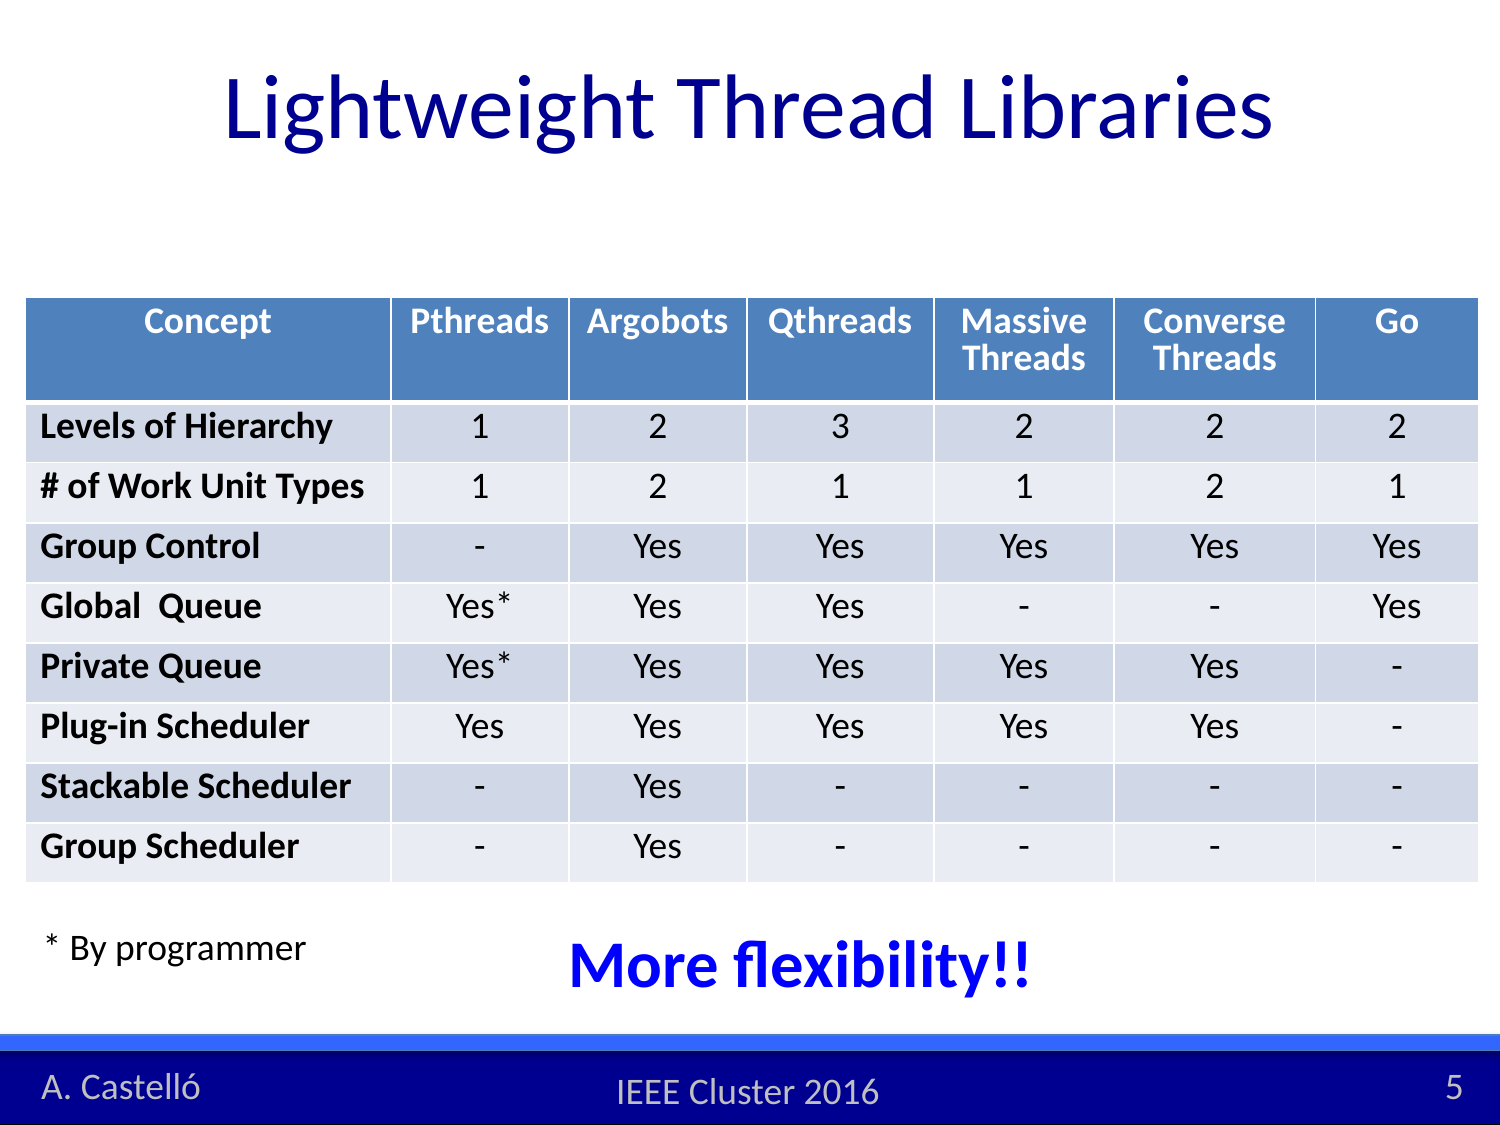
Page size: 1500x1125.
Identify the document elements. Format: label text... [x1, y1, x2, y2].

table_cell Yes [392, 704, 568, 762]
table_cell # of Work Unit Types [26, 463, 390, 522]
table_cell - [392, 824, 568, 882]
table_cell Yes [570, 704, 746, 762]
table_cell - [935, 584, 1113, 642]
table_cell Yes [1115, 704, 1315, 762]
table_cell 2 [570, 405, 746, 462]
table_cell - [1316, 644, 1478, 702]
text_box * By programmer [27, 915, 322, 976]
table_cell Plug-in Scheduler [26, 704, 390, 762]
table_header Converse Threads [1115, 298, 1315, 400]
table_cell Yes [748, 584, 933, 642]
table_cell - [1115, 824, 1315, 882]
table_cell - [935, 824, 1113, 882]
table_cell Yes [935, 704, 1113, 762]
title Lightweight Thread Libraries [74, 28, 1425, 175]
table_cell Yes [1316, 524, 1478, 582]
table_cell Stackable Scheduler [26, 764, 390, 822]
table_cell Private Queue [26, 644, 390, 702]
table_cell 1 [1316, 463, 1478, 522]
table_cell Yes [935, 644, 1113, 702]
table_cell 2 [570, 463, 746, 522]
table_cell Yes [748, 644, 933, 702]
table_cell 2 [1115, 463, 1315, 522]
table_cell Yes* [392, 584, 568, 642]
table_cell Yes [748, 704, 933, 762]
table_cell Group Scheduler [26, 824, 390, 882]
table_cell Yes [570, 524, 746, 582]
table_header Pthreads [392, 298, 568, 400]
table_cell - [748, 824, 933, 882]
table_cell Yes [748, 524, 933, 582]
table_cell Yes [570, 764, 746, 822]
table_cell - [1316, 704, 1478, 762]
table_cell - [1316, 824, 1478, 882]
table_cell 2 [935, 405, 1113, 462]
table_cell 2 [1316, 405, 1478, 462]
table_cell Yes* [392, 644, 568, 702]
table_cell - [935, 764, 1113, 822]
table_cell Yes [570, 644, 746, 702]
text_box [0, 1034, 1500, 1125]
table_cell 1 [748, 463, 933, 522]
table_cell Yes [570, 824, 746, 882]
table_cell Group Control [26, 524, 390, 582]
table_cell Yes [1115, 644, 1315, 702]
table_cell - [1115, 764, 1315, 822]
table_cell 1 [392, 405, 568, 462]
table_header Go [1316, 298, 1478, 400]
table_cell - [392, 524, 568, 582]
table_cell - [1316, 764, 1478, 822]
table_cell Levels of Hierarchy [26, 405, 390, 462]
table_header Massive Threads [935, 298, 1113, 400]
table_header Argobots [570, 298, 746, 400]
table_cell Yes [1115, 524, 1315, 582]
table_cell - [392, 764, 568, 822]
table_cell 3 [748, 405, 933, 462]
table_header Concept [26, 298, 390, 400]
table_header Qthreads [748, 298, 933, 400]
table_cell Yes [935, 524, 1113, 582]
table_cell 2 [1115, 405, 1315, 462]
table_cell Yes [570, 584, 746, 642]
table_cell - [748, 764, 933, 822]
table_cell Global Queue [26, 584, 390, 642]
table_cell - [1115, 584, 1315, 642]
table_cell 1 [392, 463, 568, 522]
table_cell Yes [1316, 584, 1478, 642]
text_box More flexibility!! [553, 913, 1049, 1008]
table_cell 1 [935, 463, 1113, 522]
